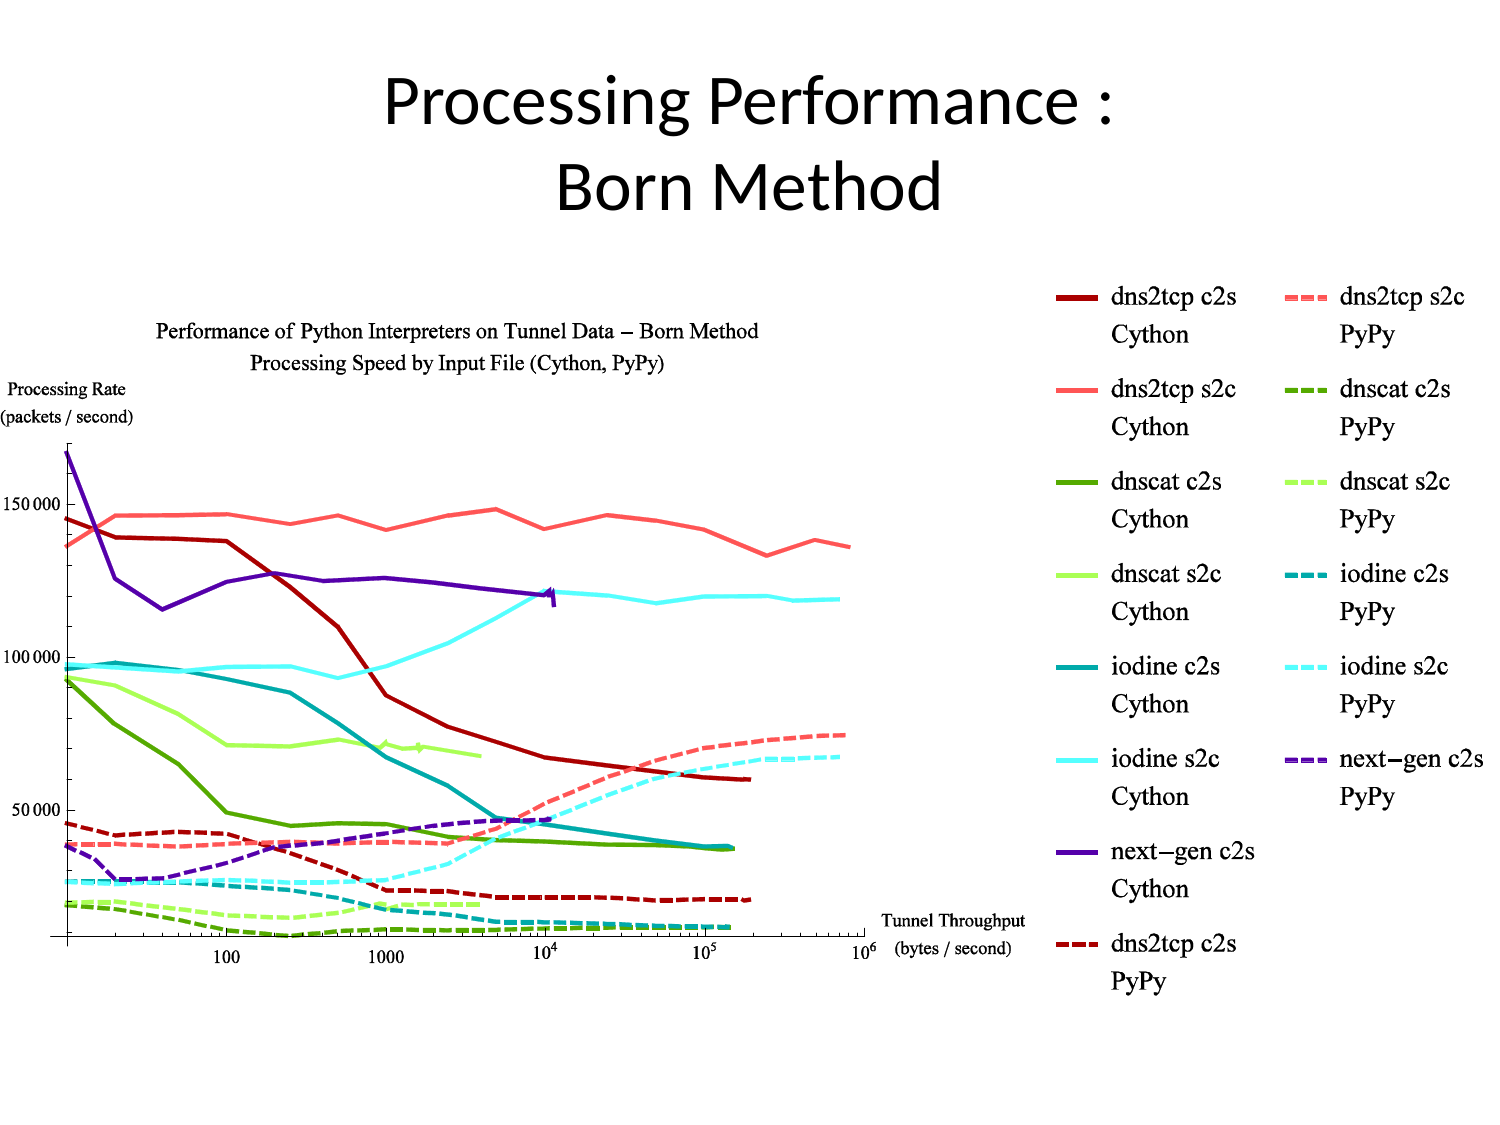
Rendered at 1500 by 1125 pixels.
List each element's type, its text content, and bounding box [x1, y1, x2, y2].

picture [0, 267, 1500, 1019]
title Processing Performance : Born Method [75, 45, 1425, 233]
